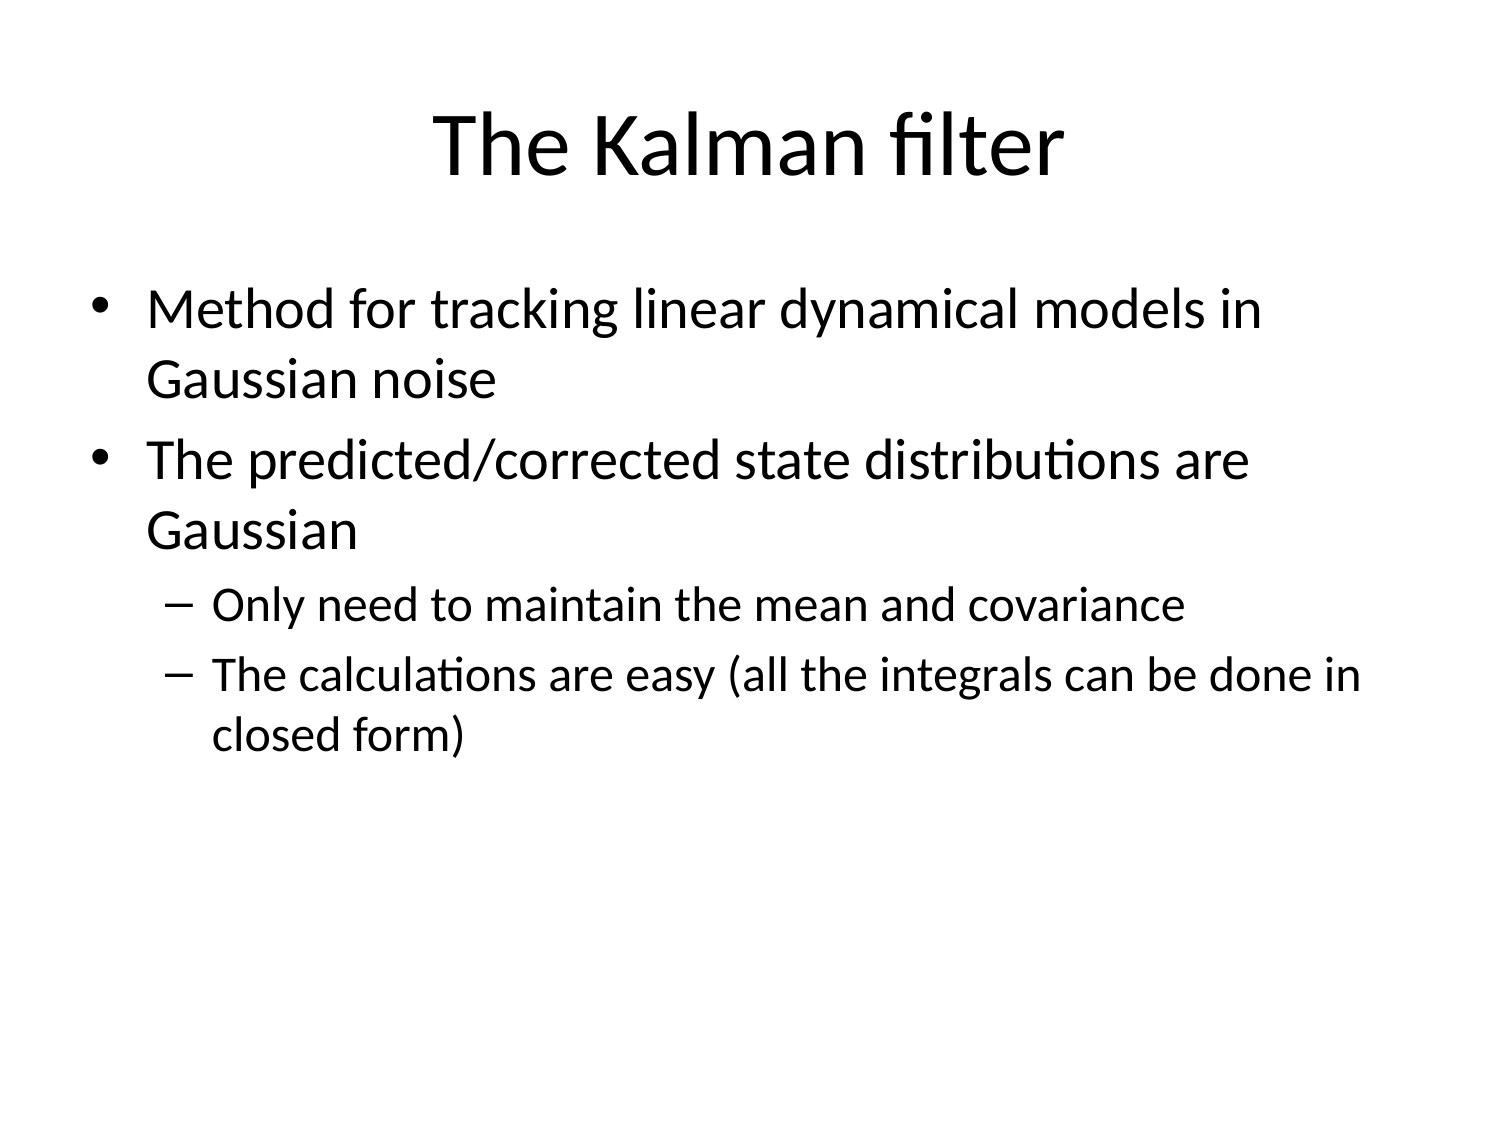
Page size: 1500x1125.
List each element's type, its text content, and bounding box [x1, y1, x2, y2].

list Method for tracking linear dynamical models in Gaussian noise The predicted/corrected state distributions are Gaussian Only need to maintain the mean and covariance The calculations are easy (all the integrals can be done in closed form) [75, 262, 1425, 1005]
title The Kalman filter [75, 45, 1425, 233]
